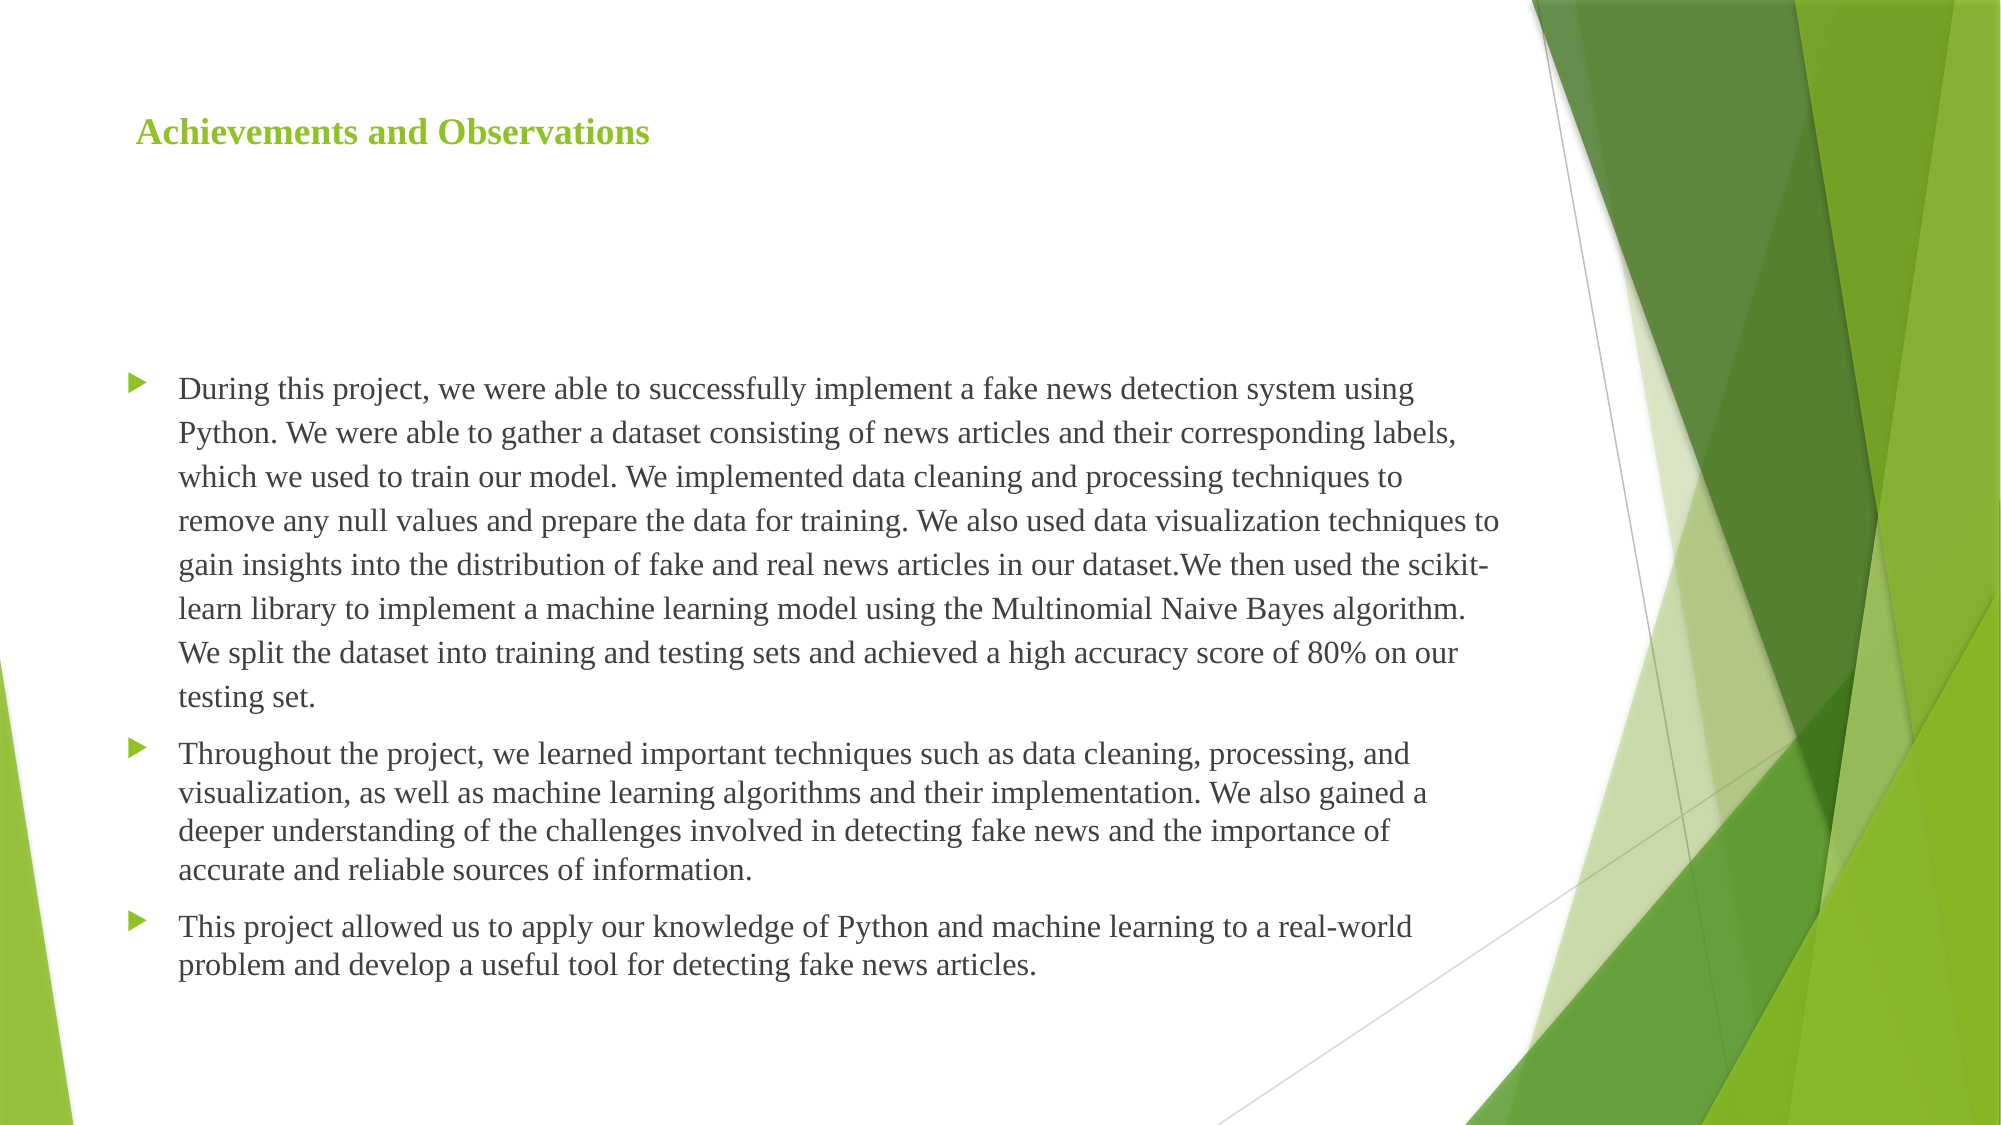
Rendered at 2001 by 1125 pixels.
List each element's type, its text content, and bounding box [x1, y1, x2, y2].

title Achievements and Observations [111, 99, 1522, 317]
list During this project, we were able to successfully implement a fake news detection system using Python. We were able to gather a dataset consisting of news articles and their corresponding labels, which we used to train our model. We implemented data cleaning and processing techniques to remove any null values and prepare the data for training. We also used data visualization techniques to gain insights into the distribution of fake and real news articles in our dataset.We then used the scikit-learn library to implement a machine learning model using the Multinomial Naive Bayes algorithm. We split the dataset into training and testing sets and achieved a high accuracy score of 80% on our testing set. Throughout the project, we learned important techniques such as data cleaning, processing, and visualization, as well as machine learning algorithms and their implementation. We also gained a deeper understanding of the challenges involved in detecting fake news and the importance of accurate and reliable sources of information. This project allowed us to apply our knowledge of Python and machine learning to a real-world problem and develop a useful tool for detecting fake news articles. [111, 354, 1522, 992]
